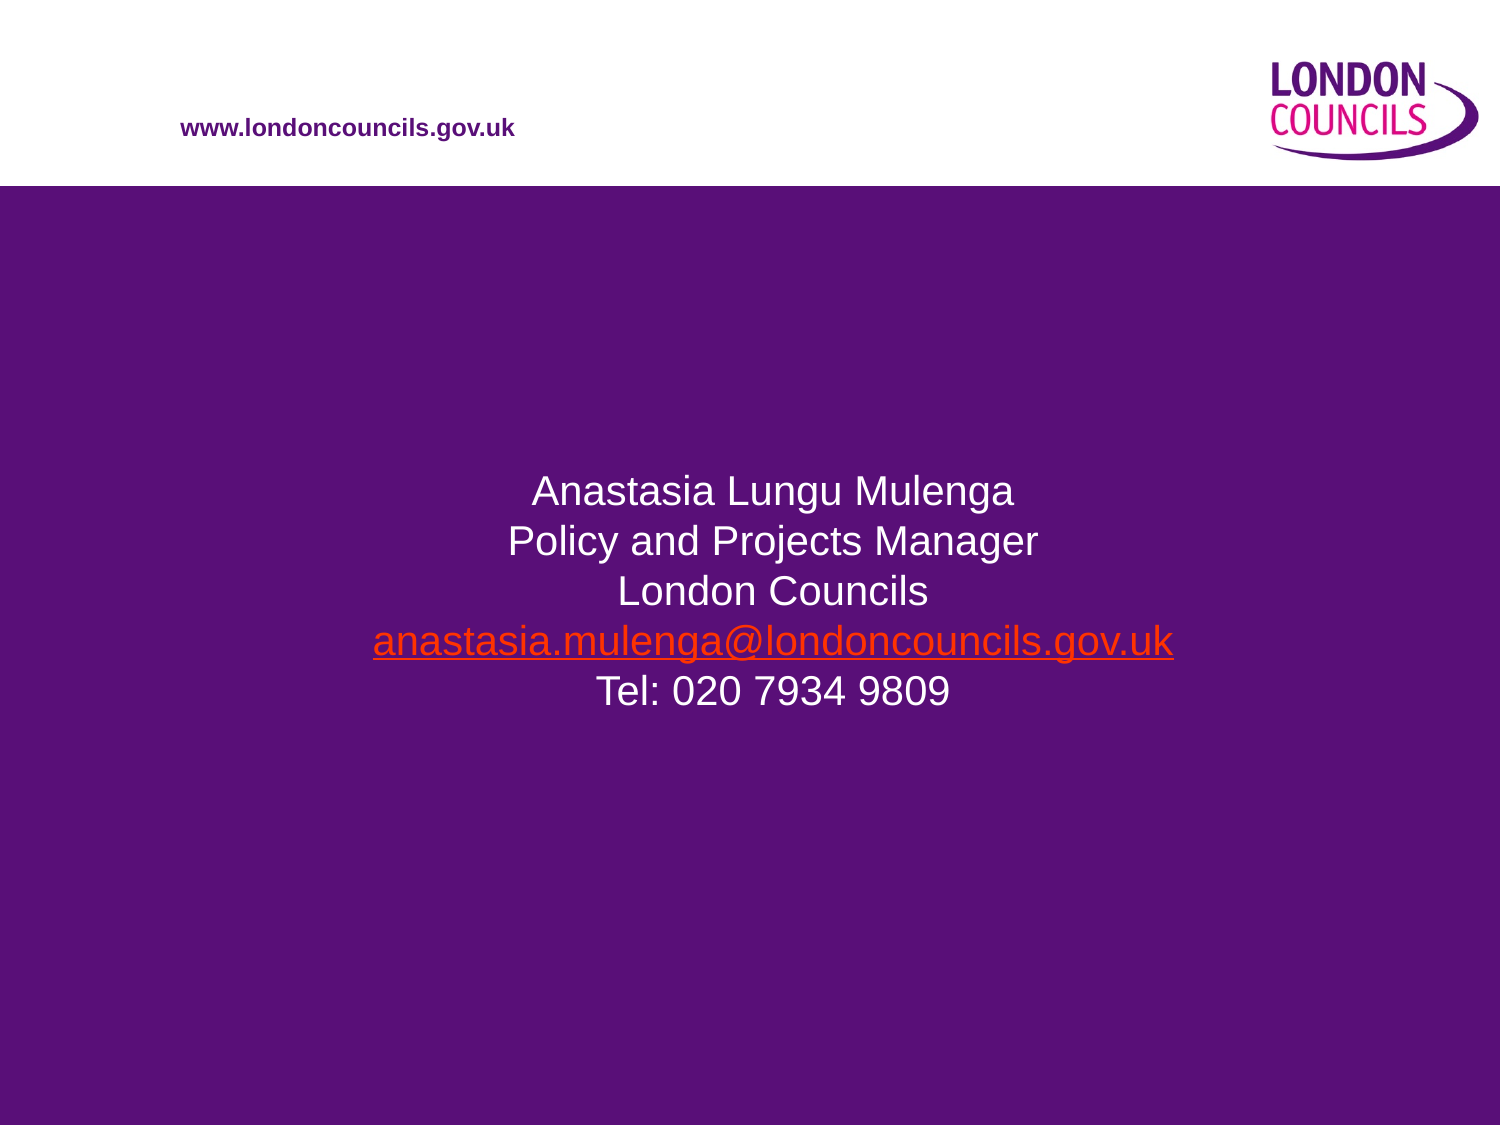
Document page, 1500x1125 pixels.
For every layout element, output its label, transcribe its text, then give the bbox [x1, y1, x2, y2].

picture [1270, 60, 1479, 161]
title Anastasia Lungu Mulenga Policy and Projects Manager London Councils anastasia.mulenga@londoncouncils.gov.uk Tel: 020 7934 9809 [135, 456, 1411, 752]
